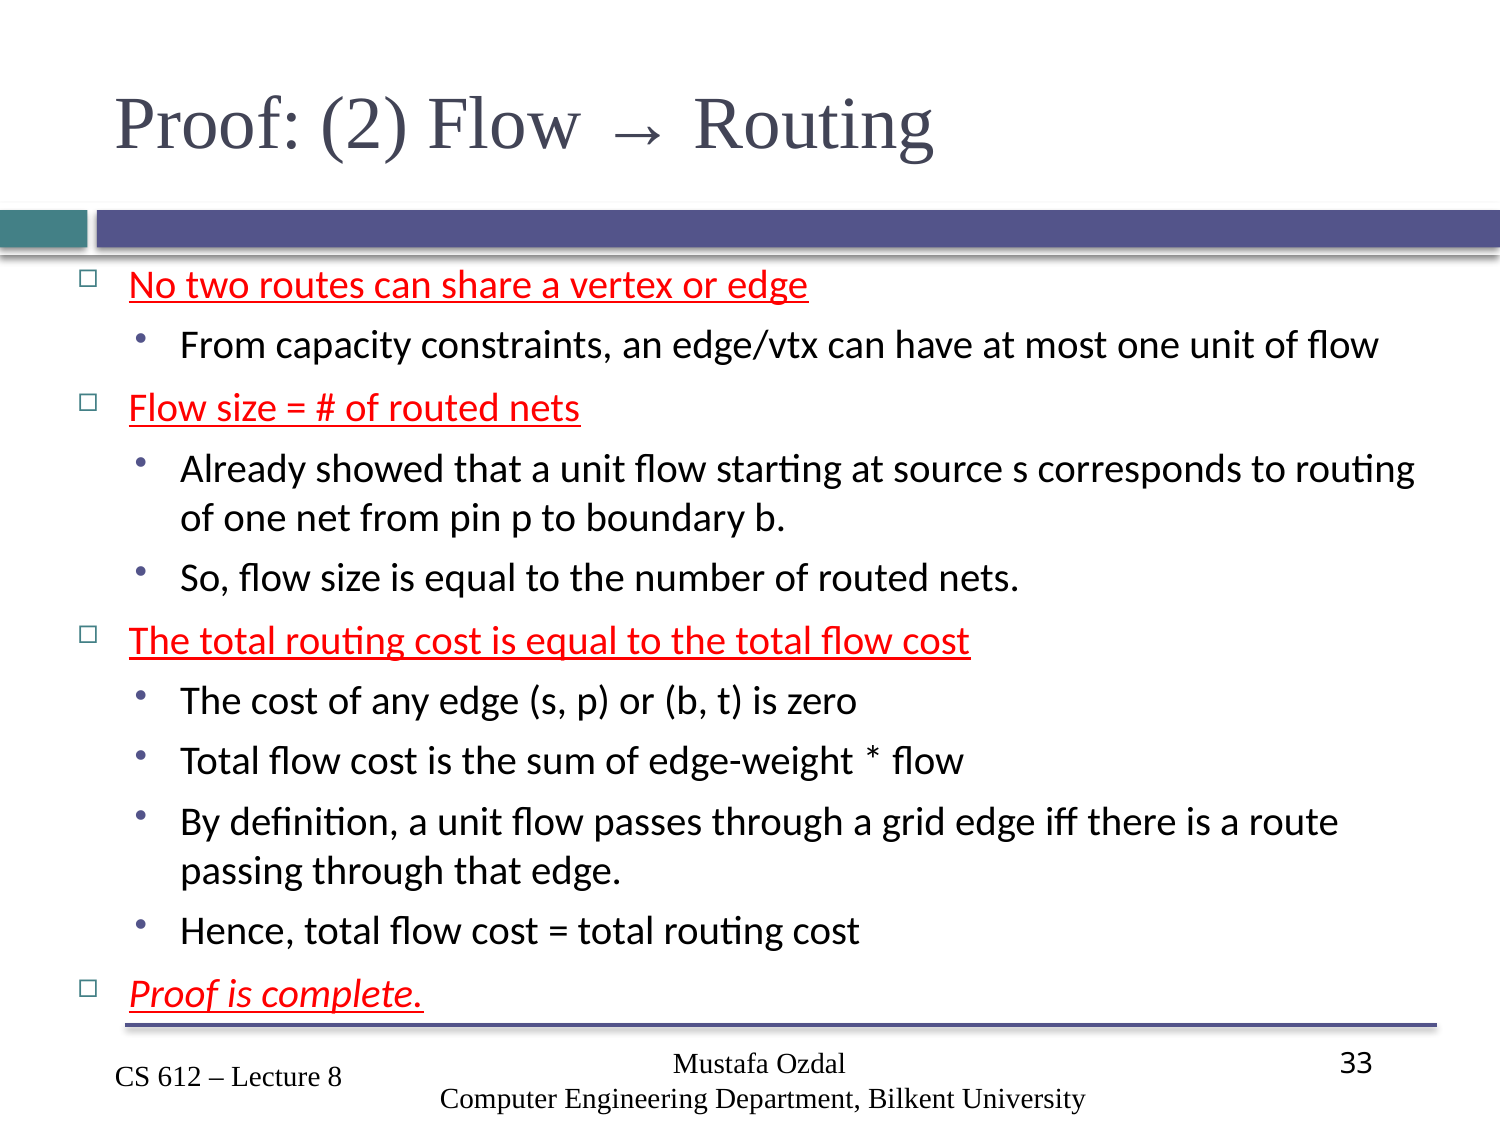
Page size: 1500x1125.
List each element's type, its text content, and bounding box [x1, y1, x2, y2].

title Proof: (2) Flow → Routing [99, 37, 1438, 200]
footer Mustafa Ozdal Computer Engineering Department, Bilkent University [249, 1037, 1277, 1125]
list No two routes can share a vertex or edge From capacity constraints, an edge/vtx can have at most one unit of flow Flow size = # of routed nets Already showed that a unit flow starting at source s corresponds to routing of one net from pin p to boundary b. So, flow size is equal to the number of routed nets. The total routing cost is equal to the total flow cost The cost of any edge (s, p) or (b, t) is zero Total flow cost is the sum of edge-weight * flow By definition, a unit flow passes through a grid edge iff there is a route passing through that edge. Hence, total flow cost = total routing cost Proof is complete. [62, 249, 1463, 1025]
